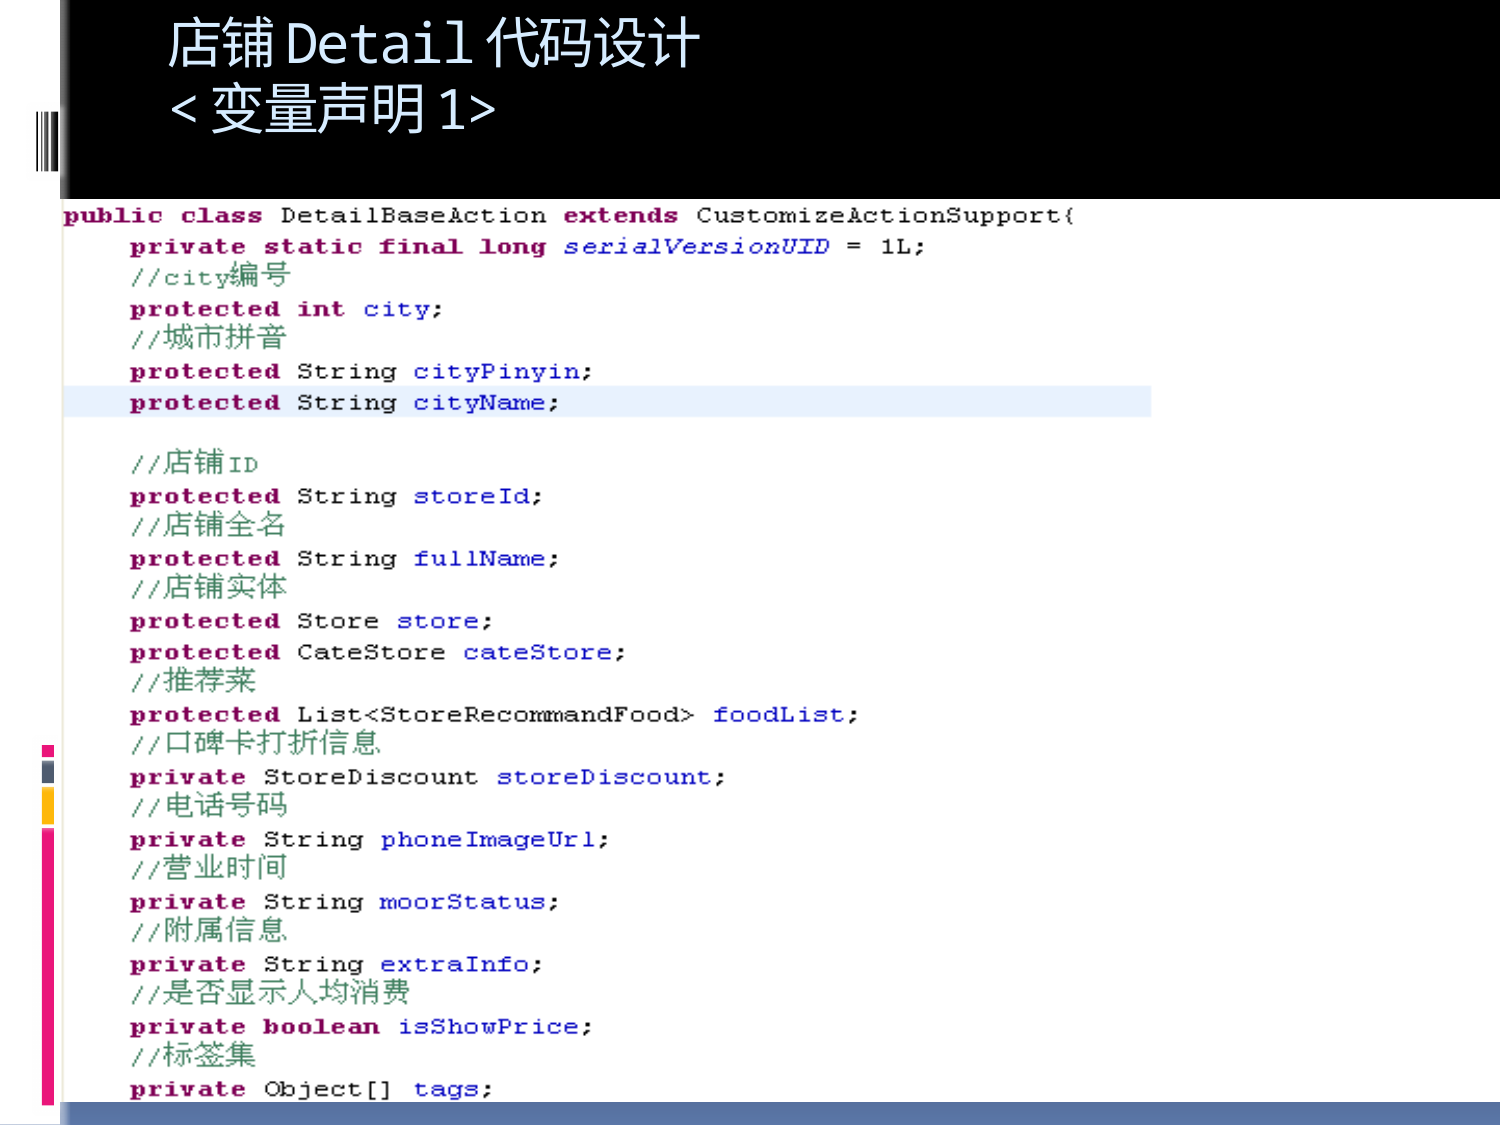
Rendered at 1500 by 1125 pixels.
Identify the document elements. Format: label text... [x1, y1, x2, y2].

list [58, 198, 1500, 1102]
title 店铺Detail代码设计 <变量声明1> [152, 0, 1428, 150]
